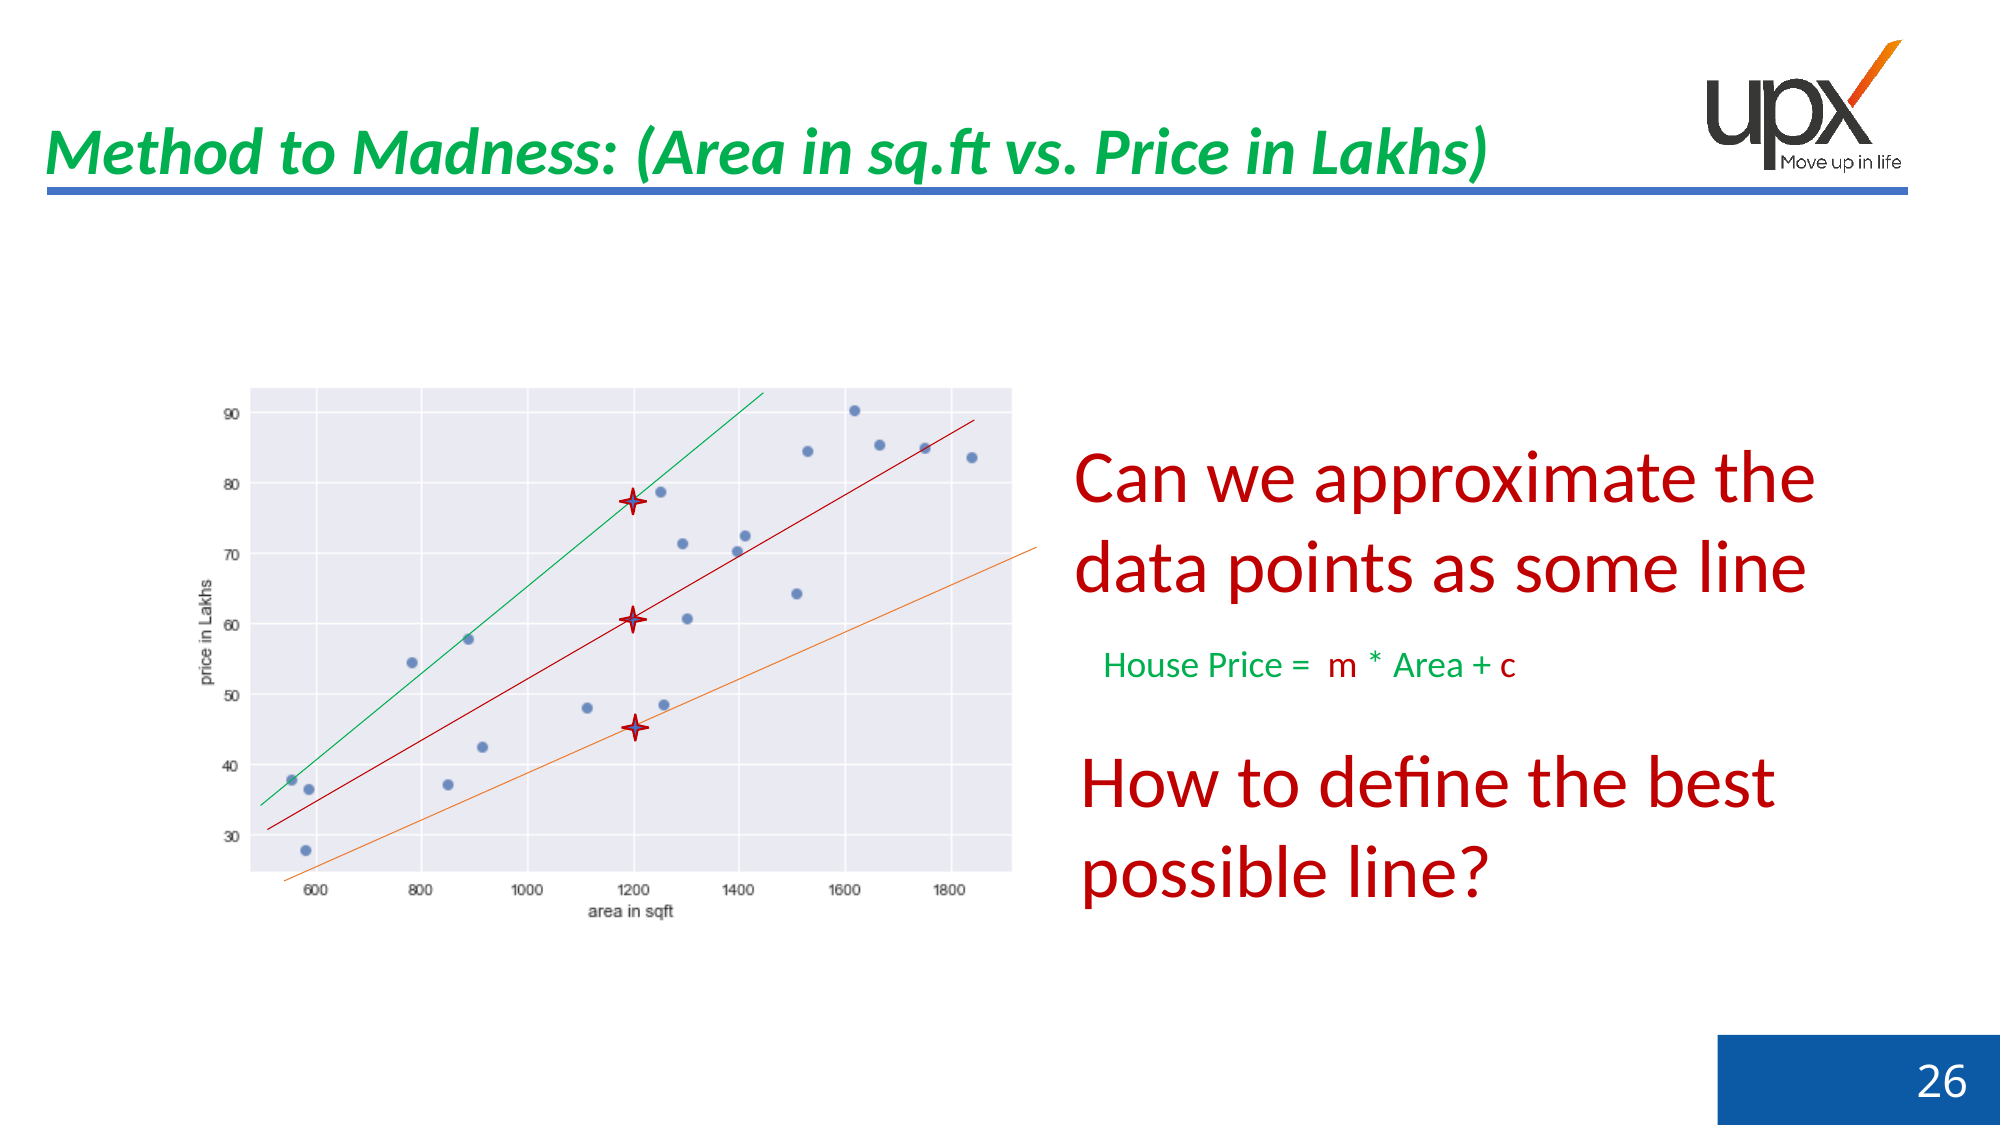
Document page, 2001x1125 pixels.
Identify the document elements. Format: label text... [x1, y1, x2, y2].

text_box House Price = m * Area + c [1088, 633, 1531, 693]
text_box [267, 806, 283, 830]
text_box [45, 185, 1654, 197]
text_box Can we approximate the data points as some line [1059, 419, 1931, 615]
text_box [764, 419, 975, 547]
text_box 26 [1717, 1034, 2000, 1125]
picture [1654, 0, 1955, 213]
title Method to Madness: (Area in sq.ft vs. Price in Lakhs) [29, 44, 1755, 262]
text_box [283, 547, 1037, 882]
text_box How to define the best possible line? [1065, 725, 1830, 920]
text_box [260, 392, 764, 806]
picture [138, 368, 1045, 933]
